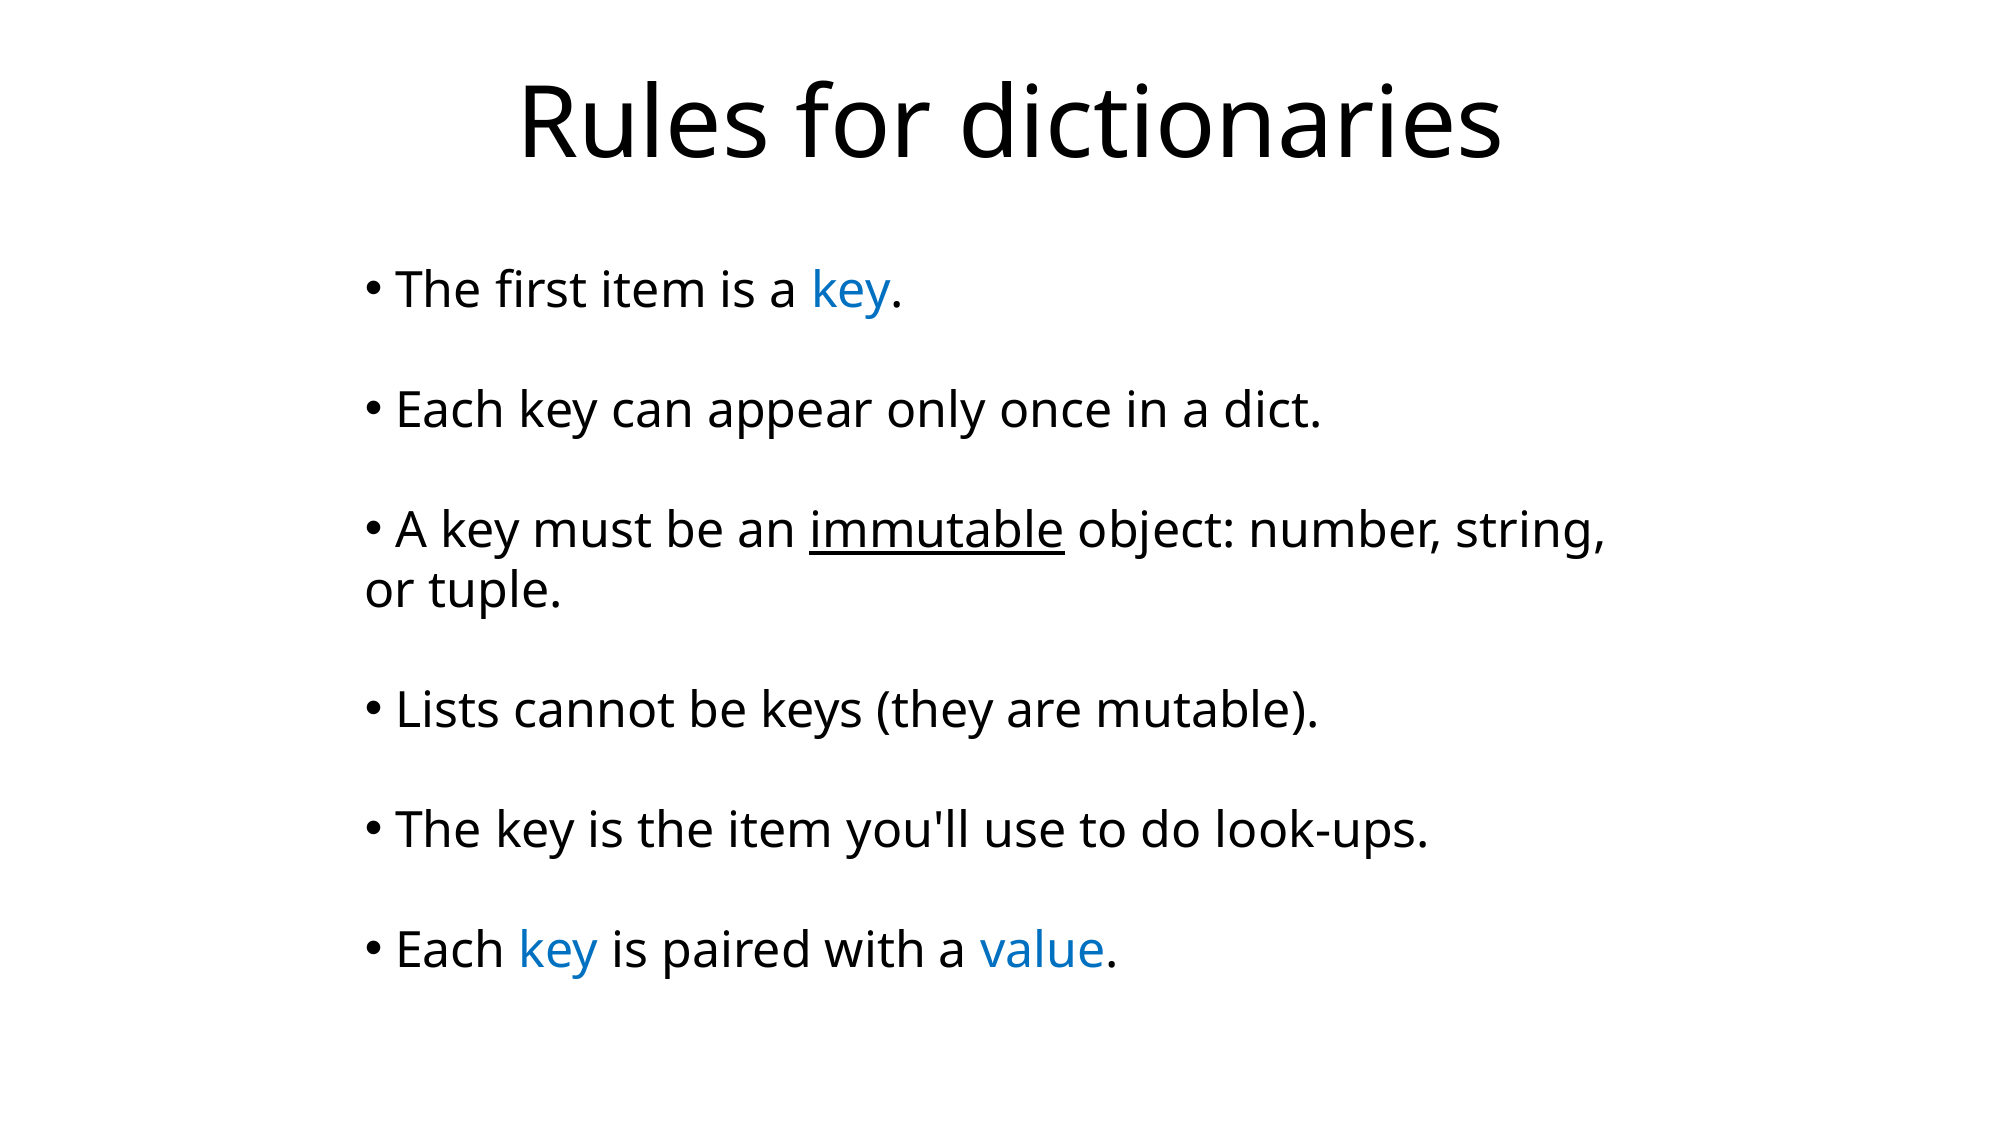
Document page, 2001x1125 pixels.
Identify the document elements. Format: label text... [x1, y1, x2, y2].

text_box The first item is a key. Each key can appear only once in a dict. A key must be an immutable object: number, string, or tuple. Lists cannot be keys (they are mutable). The key is the item you'll use to do look-ups. Each key is paired with a value. [350, 249, 1650, 985]
text_box Rules for dictionaries [501, 50, 1521, 185]
